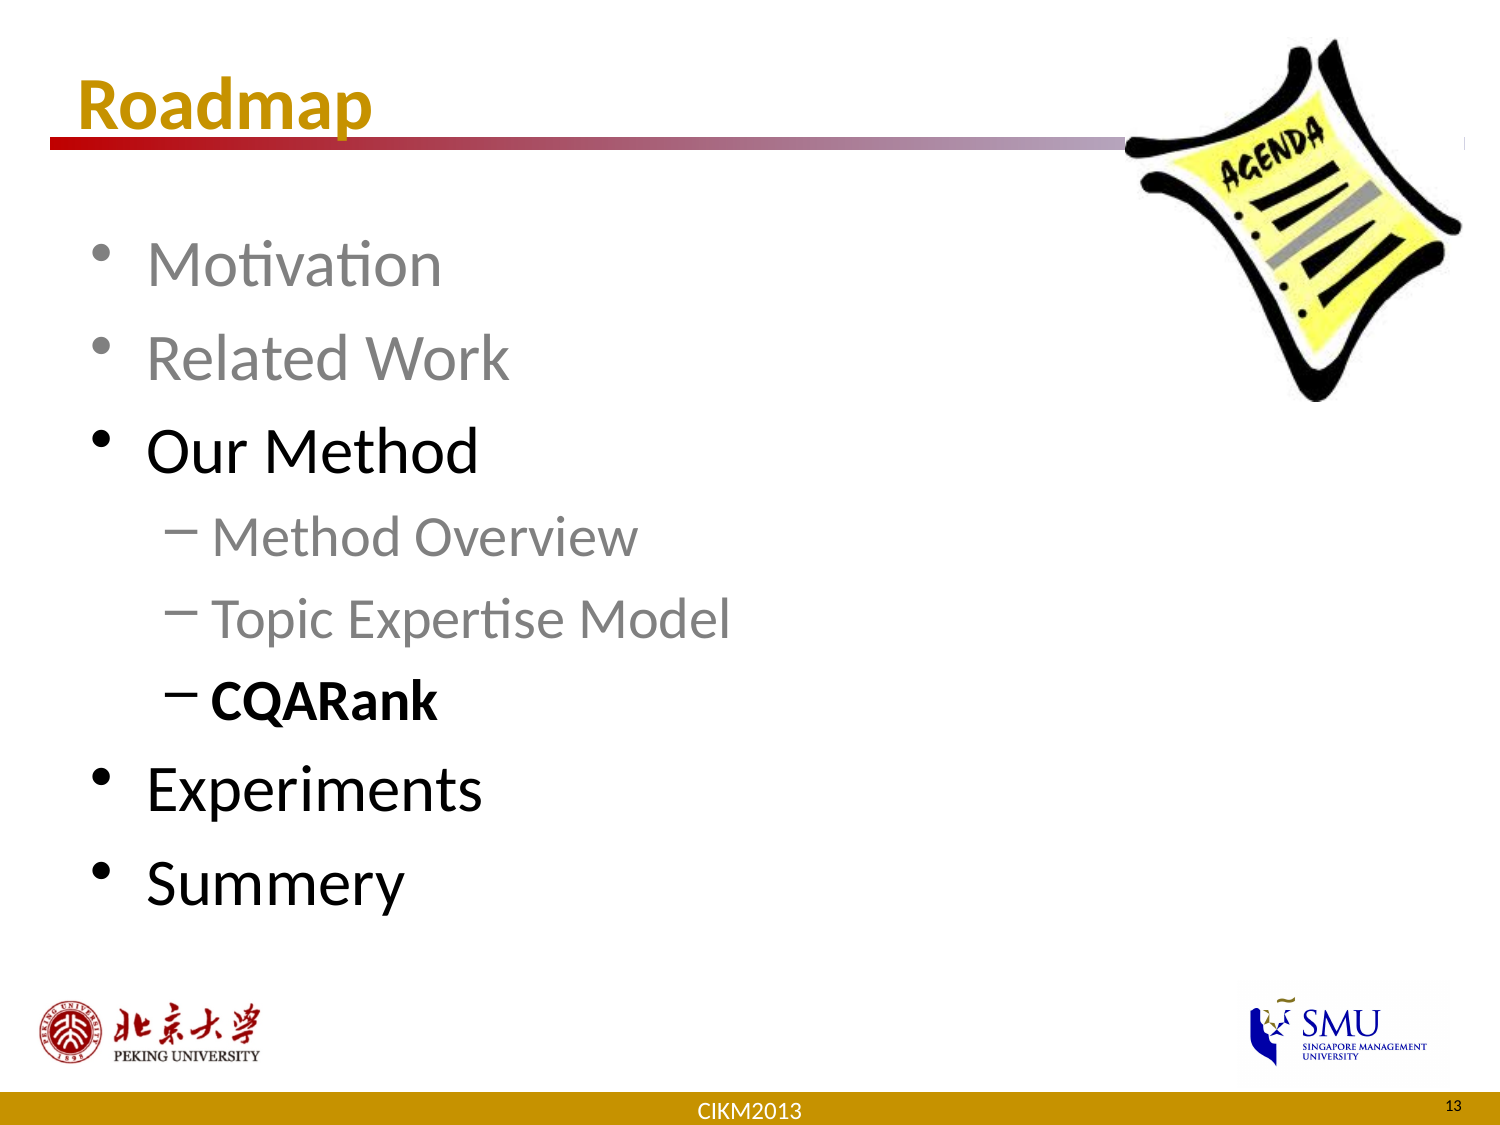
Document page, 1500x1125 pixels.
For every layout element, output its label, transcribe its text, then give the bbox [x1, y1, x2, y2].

picture [24, 999, 263, 1065]
list Motivation Related Work Our Method Method Overview Topic Expertise Model CQARank Experiments Summery [75, 212, 1425, 963]
picture [1237, 980, 1450, 1088]
text_box CIKM2013 [512, 1087, 988, 1113]
title Roadmap [62, 47, 1119, 153]
picture [1124, 37, 1465, 402]
slide_number 13 [1264, 1087, 1478, 1125]
